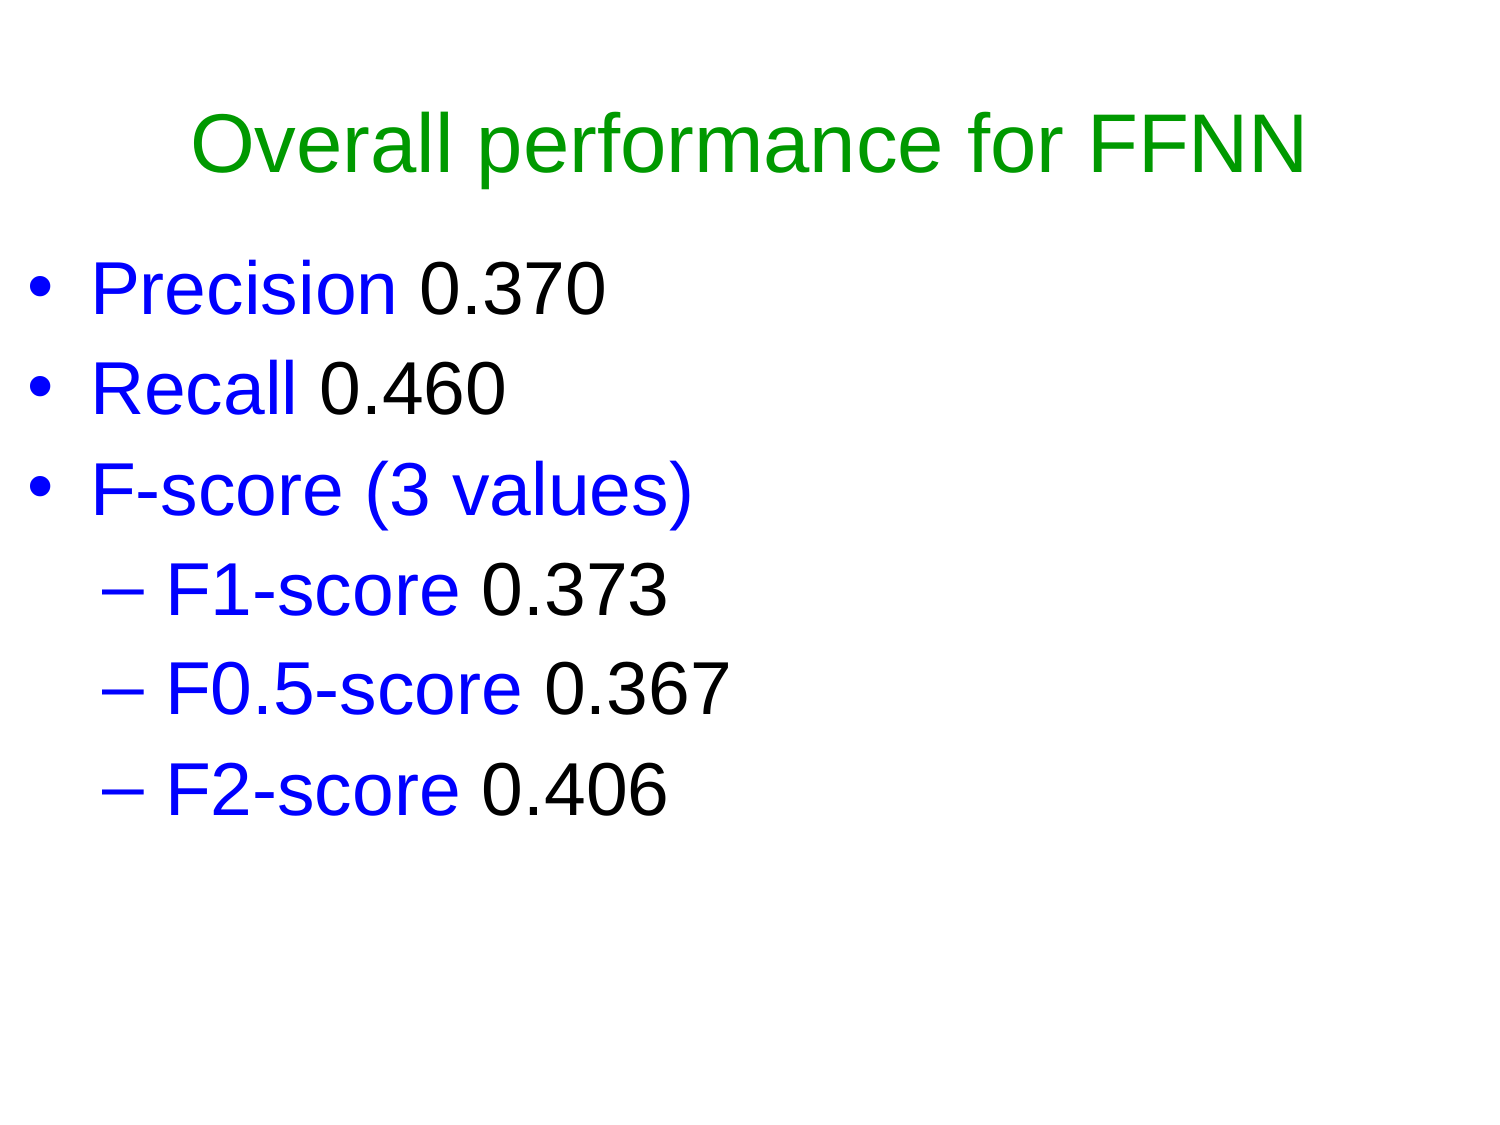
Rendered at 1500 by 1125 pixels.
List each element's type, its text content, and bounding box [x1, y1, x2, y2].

title Overall performance for FFNN [75, 45, 1425, 232]
list Precision 0.370 Recall 0.460 F-score (3 values) F1-score 0.373 F0.5-score 0.367 F2-score 0.406 [0, 232, 1500, 1005]
